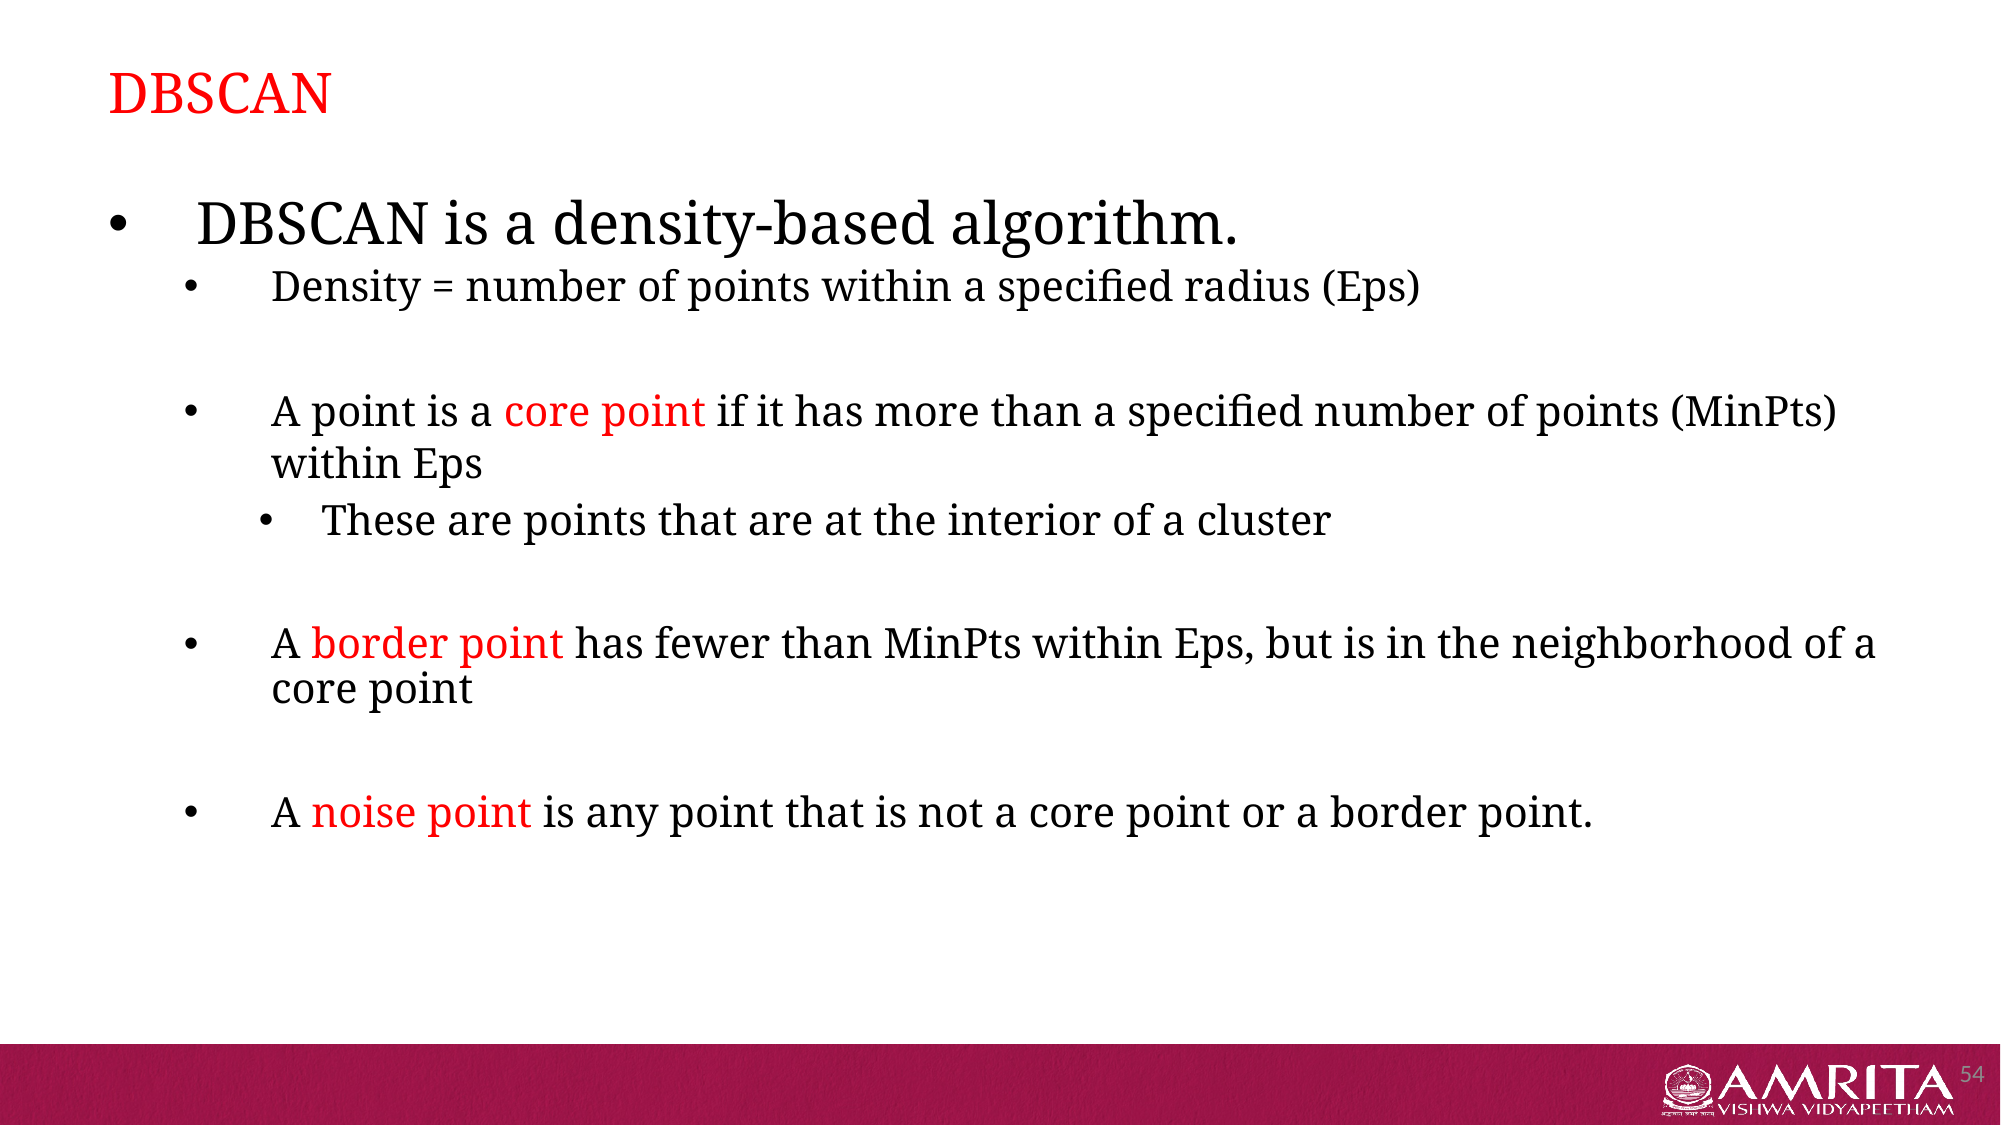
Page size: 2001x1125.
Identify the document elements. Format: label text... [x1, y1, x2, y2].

list DBSCAN is a density-based algorithm. Density = number of points within a specified radius (Eps) A point is a core point if it has more than a specified number of points (MinPts) within Eps These are points that are at the interior of a cluster A border point has fewer than MinPts within Eps, but is in the neighborhood of a core point A noise point is any point that is not a core point or a border point. [93, 186, 1933, 992]
slide_number 54 [1550, 1042, 2000, 1103]
picture [0, 1044, 2001, 1125]
title DBSCAN [93, 57, 1933, 134]
